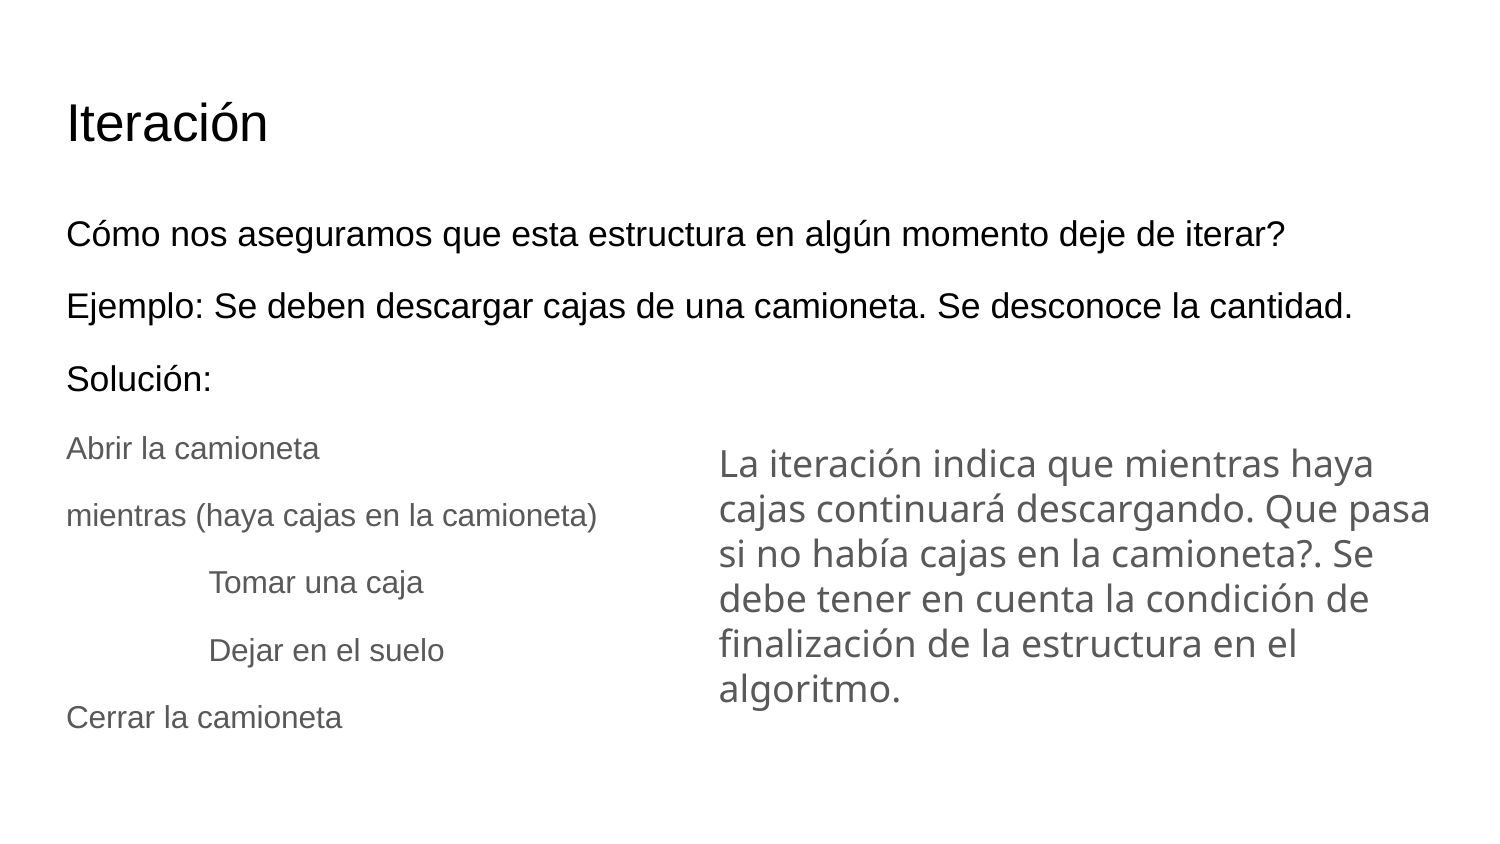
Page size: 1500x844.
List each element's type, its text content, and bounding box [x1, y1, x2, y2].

title Iteración [51, 72, 1449, 167]
text_box La iteración indica que mientras haya cajas continuará descargando. Que pasa si no había cajas en la camioneta?. Se debe tener en cuenta la condición de finalización de la estructura en el algoritmo. [703, 424, 1449, 762]
list Cómo nos aseguramos que esta estructura en algún momento deje de iterar? Ejemplo: Se deben descargar cajas de una camioneta. Se desconoce la cantidad. Solución: Abrir la camioneta mientras (haya cajas en la camioneta) Tomar una caja Dejar en el suelo Cerrar la camioneta [51, 189, 1449, 750]
